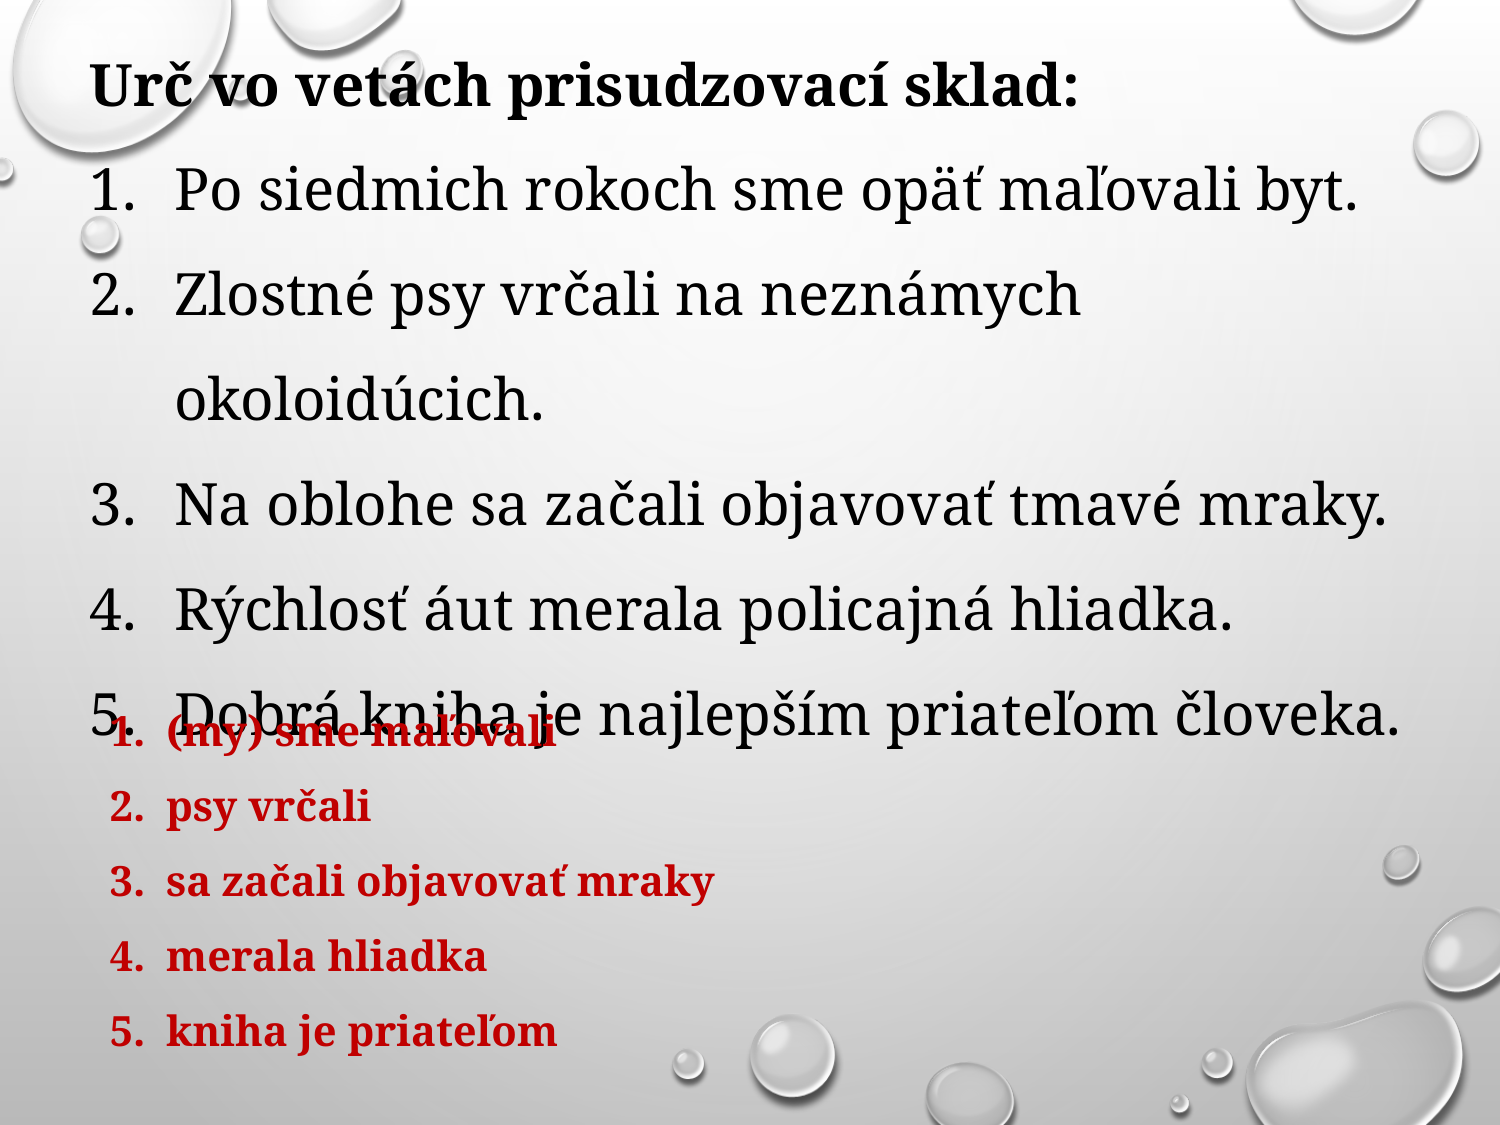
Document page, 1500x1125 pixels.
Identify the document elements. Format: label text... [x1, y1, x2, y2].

picture [0, 0, 1500, 1125]
text_box Urč vo vetách prisudzovací sklad: Po siedmich rokoch sme opäť maľovali byt. Zlostné psy vrčali na neznámych okoloidúcich. Na oblohe sa začali objavovať tmavé mraky. Rýchlosť áut merala policajná hliadka. Dobrá kniha je najlepším priateľom človeka. [74, 40, 1431, 825]
text_box (my) sme maľovali psy vrčali sa začali objavovať mraky merala hliadka kniha je priateľom [95, 672, 910, 1062]
